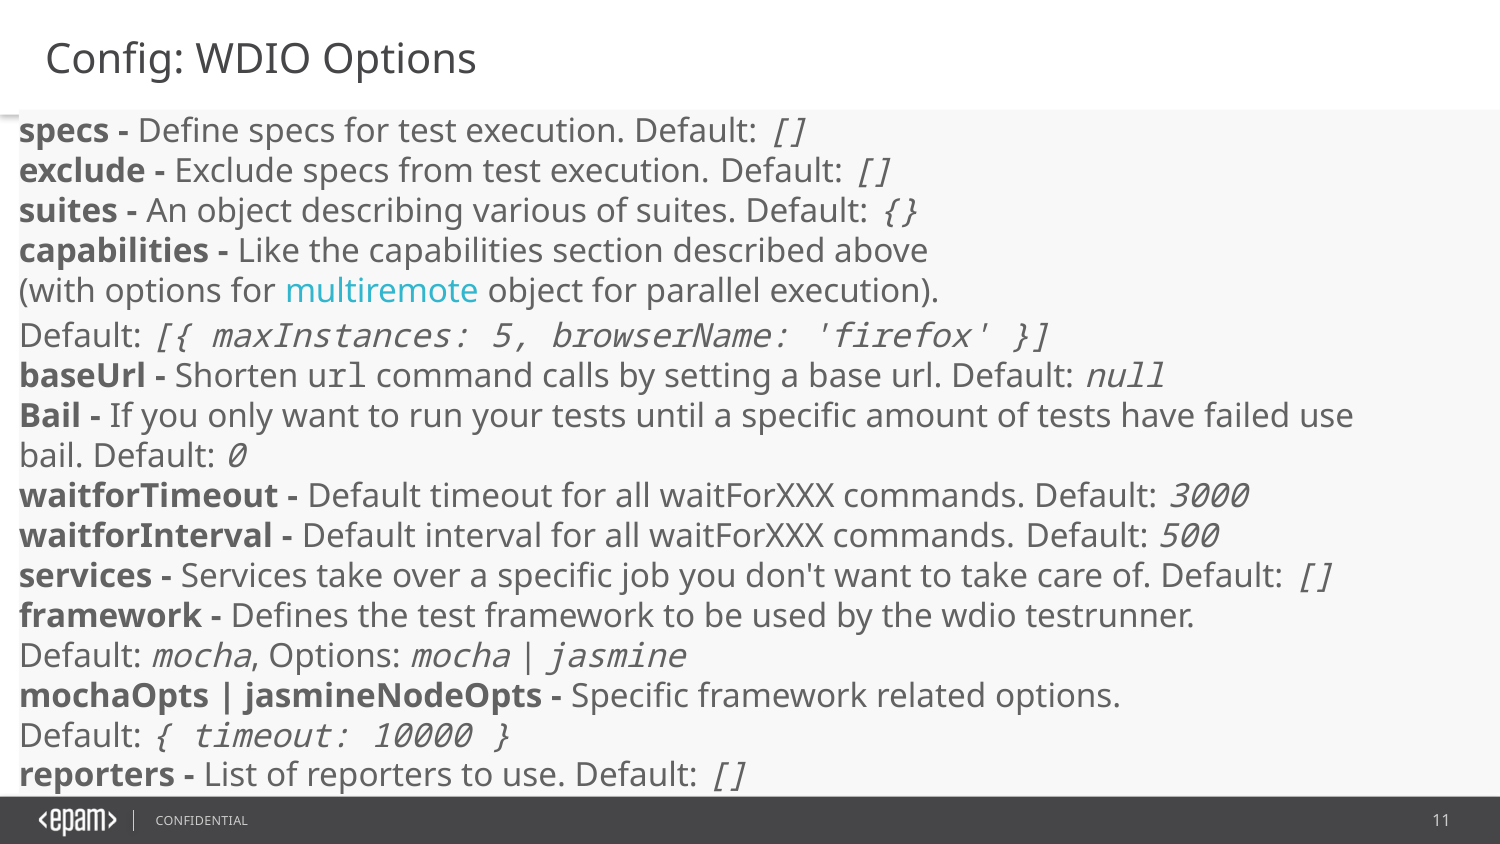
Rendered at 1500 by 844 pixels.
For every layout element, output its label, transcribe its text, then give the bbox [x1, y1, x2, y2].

text_box specs - Define specs for test execution. Default: [] exclude - Exclude specs from test execution. Default: [] suites - An object describing various of suites. Default: {} capabilities - Like the capabilities section described above (with options for multiremote object for parallel execution). Default: [{ maxInstances: 5, browserName: 'firefox' }] baseUrl - Shorten url command calls by setting a base url. Default: null Bail - If you only want to run your tests until a specific amount of tests have failed use bail. Default: 0 waitforTimeout - Default timeout for all waitForXXX commands. Default: 3000 waitforInterval - Default interval for all waitForXXX commands. Default: 500 services - Services take over a specific job you don't want to take care of. Default: [] framework - Defines the test framework to be used by the wdio testrunner. Default: mocha, Options: mocha | jasmine mochaOpts | jasmineNodeOpts - Specific framework related options. Default: { timeout: 10000 } reporters - List of reporters to use. Default: [] [18, 109, 1500, 794]
list Config: WDIO Options [0, 0, 1500, 115]
picture [38, 808, 117, 837]
